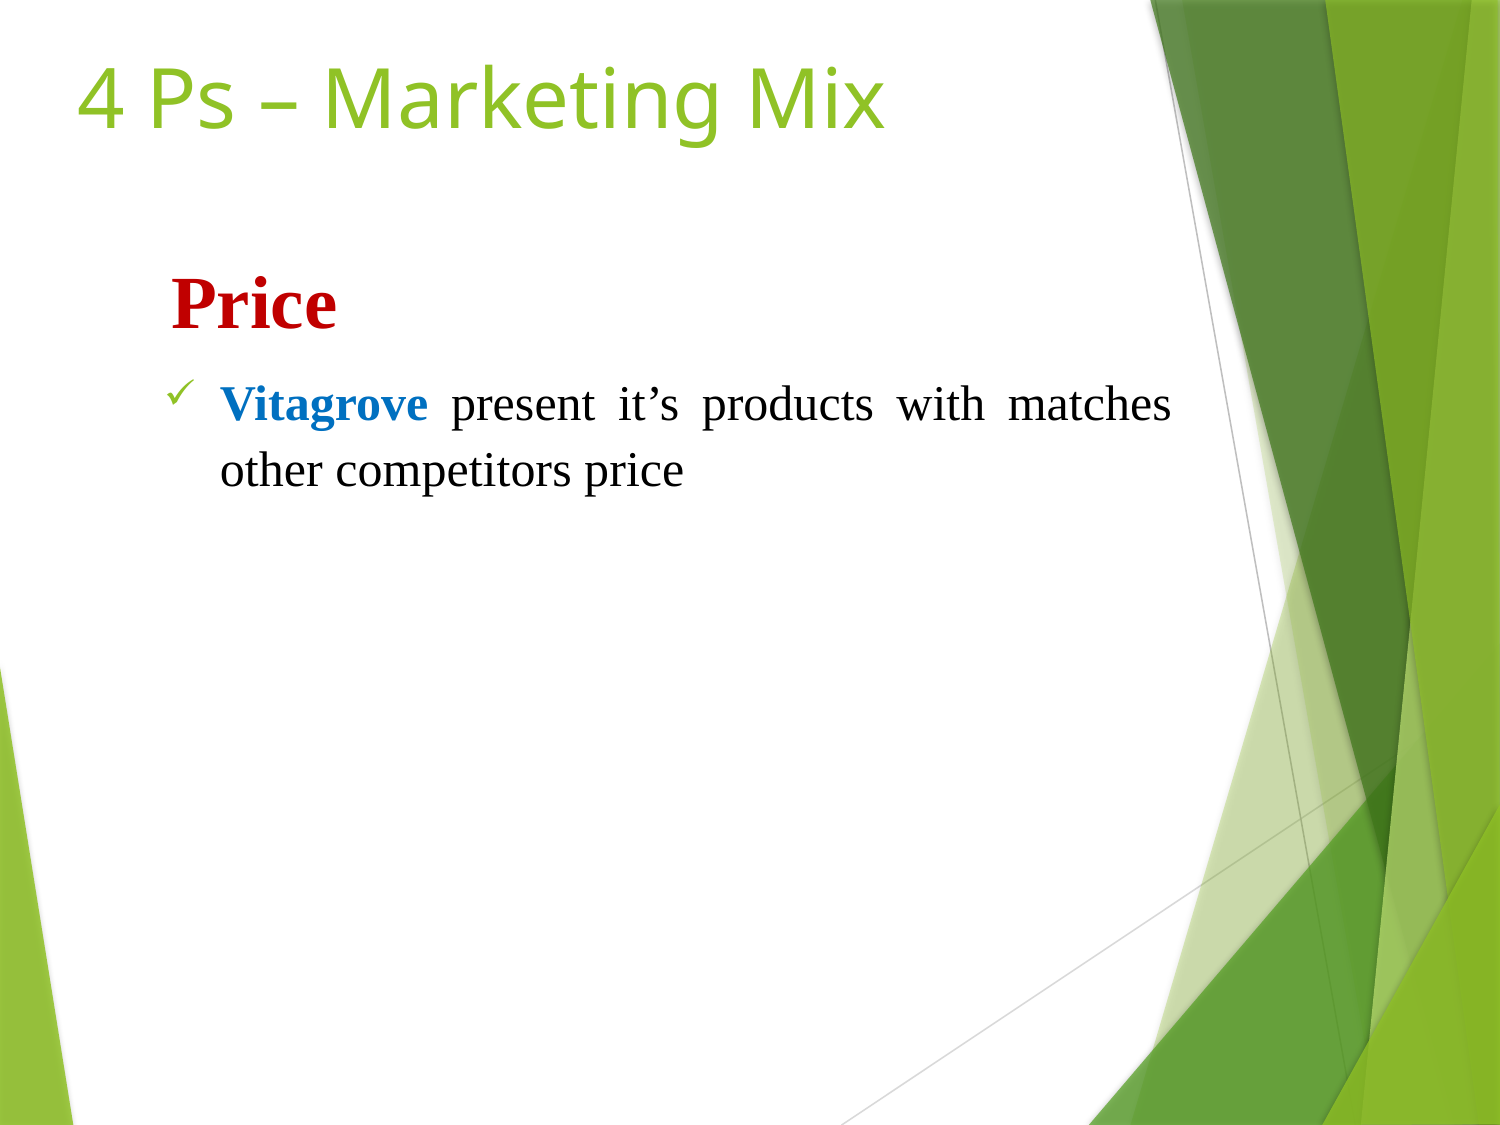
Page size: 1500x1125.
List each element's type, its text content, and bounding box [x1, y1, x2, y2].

title 4 Ps – Marketing Mix [62, 37, 1500, 200]
list Price Vitagrove present it’s products with matches other competitors price [99, 237, 1188, 992]
